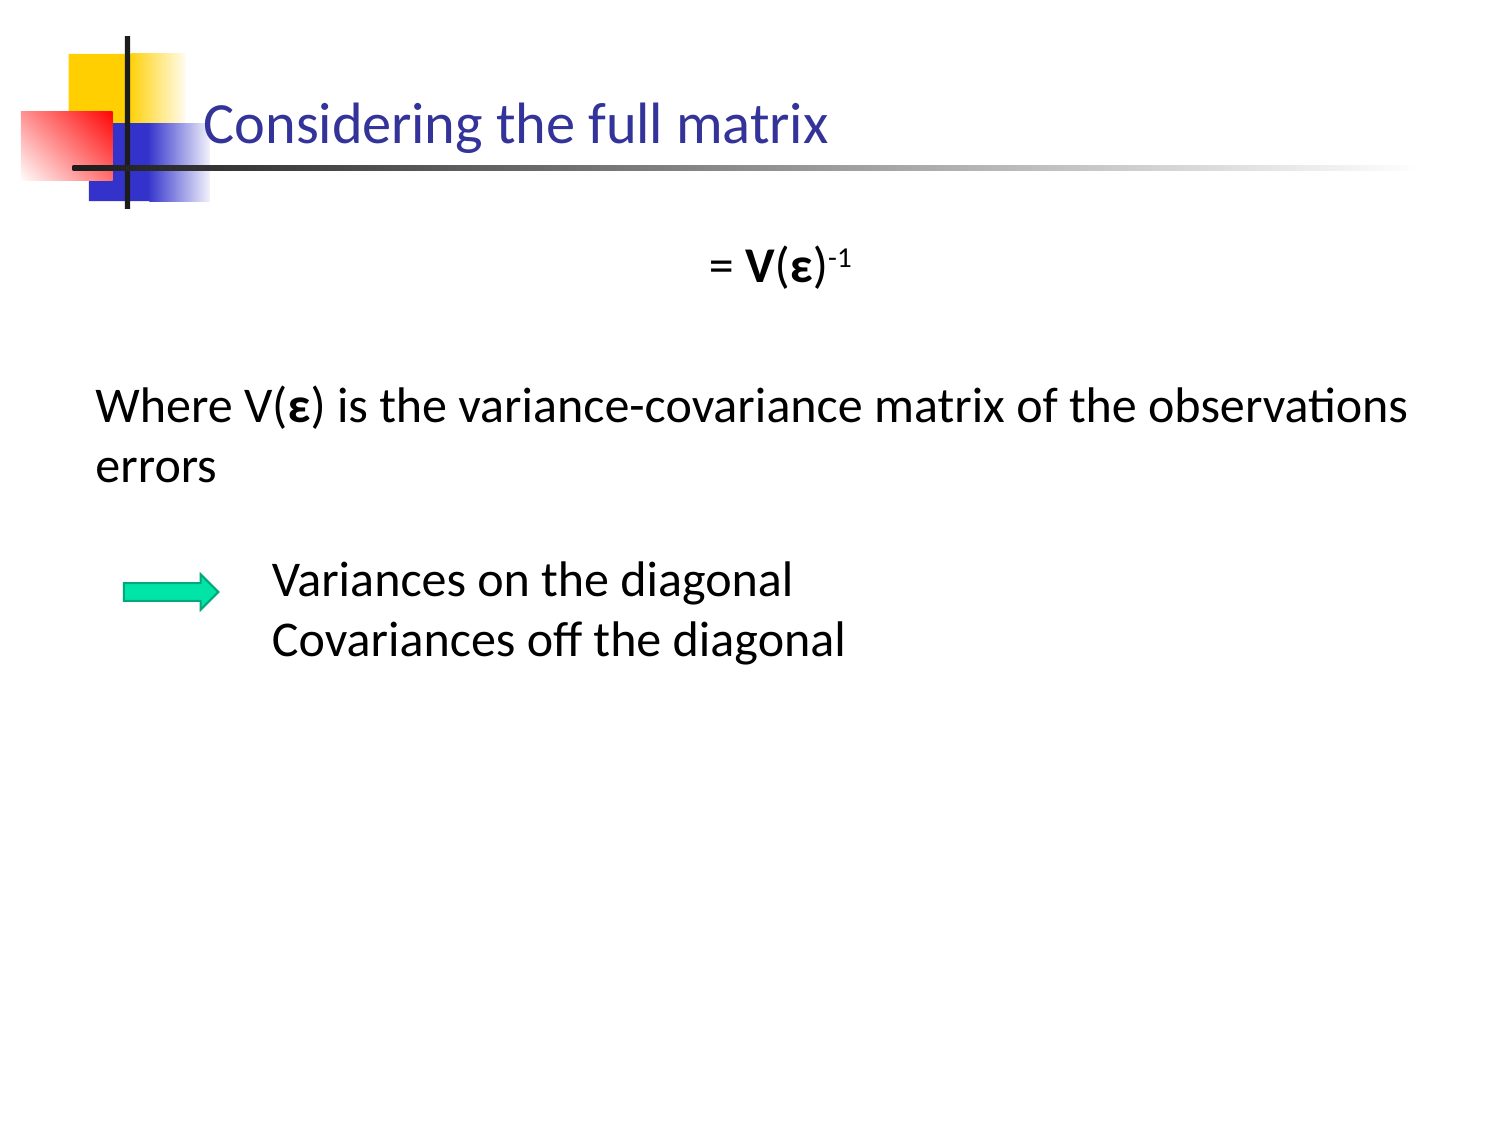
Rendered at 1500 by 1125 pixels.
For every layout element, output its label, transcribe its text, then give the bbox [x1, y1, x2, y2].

text_box [122, 571, 220, 613]
text_box Variances on the diagonal Covariances off the diagonal [257, 538, 861, 674]
title Considering the full matrix [188, 50, 1468, 163]
